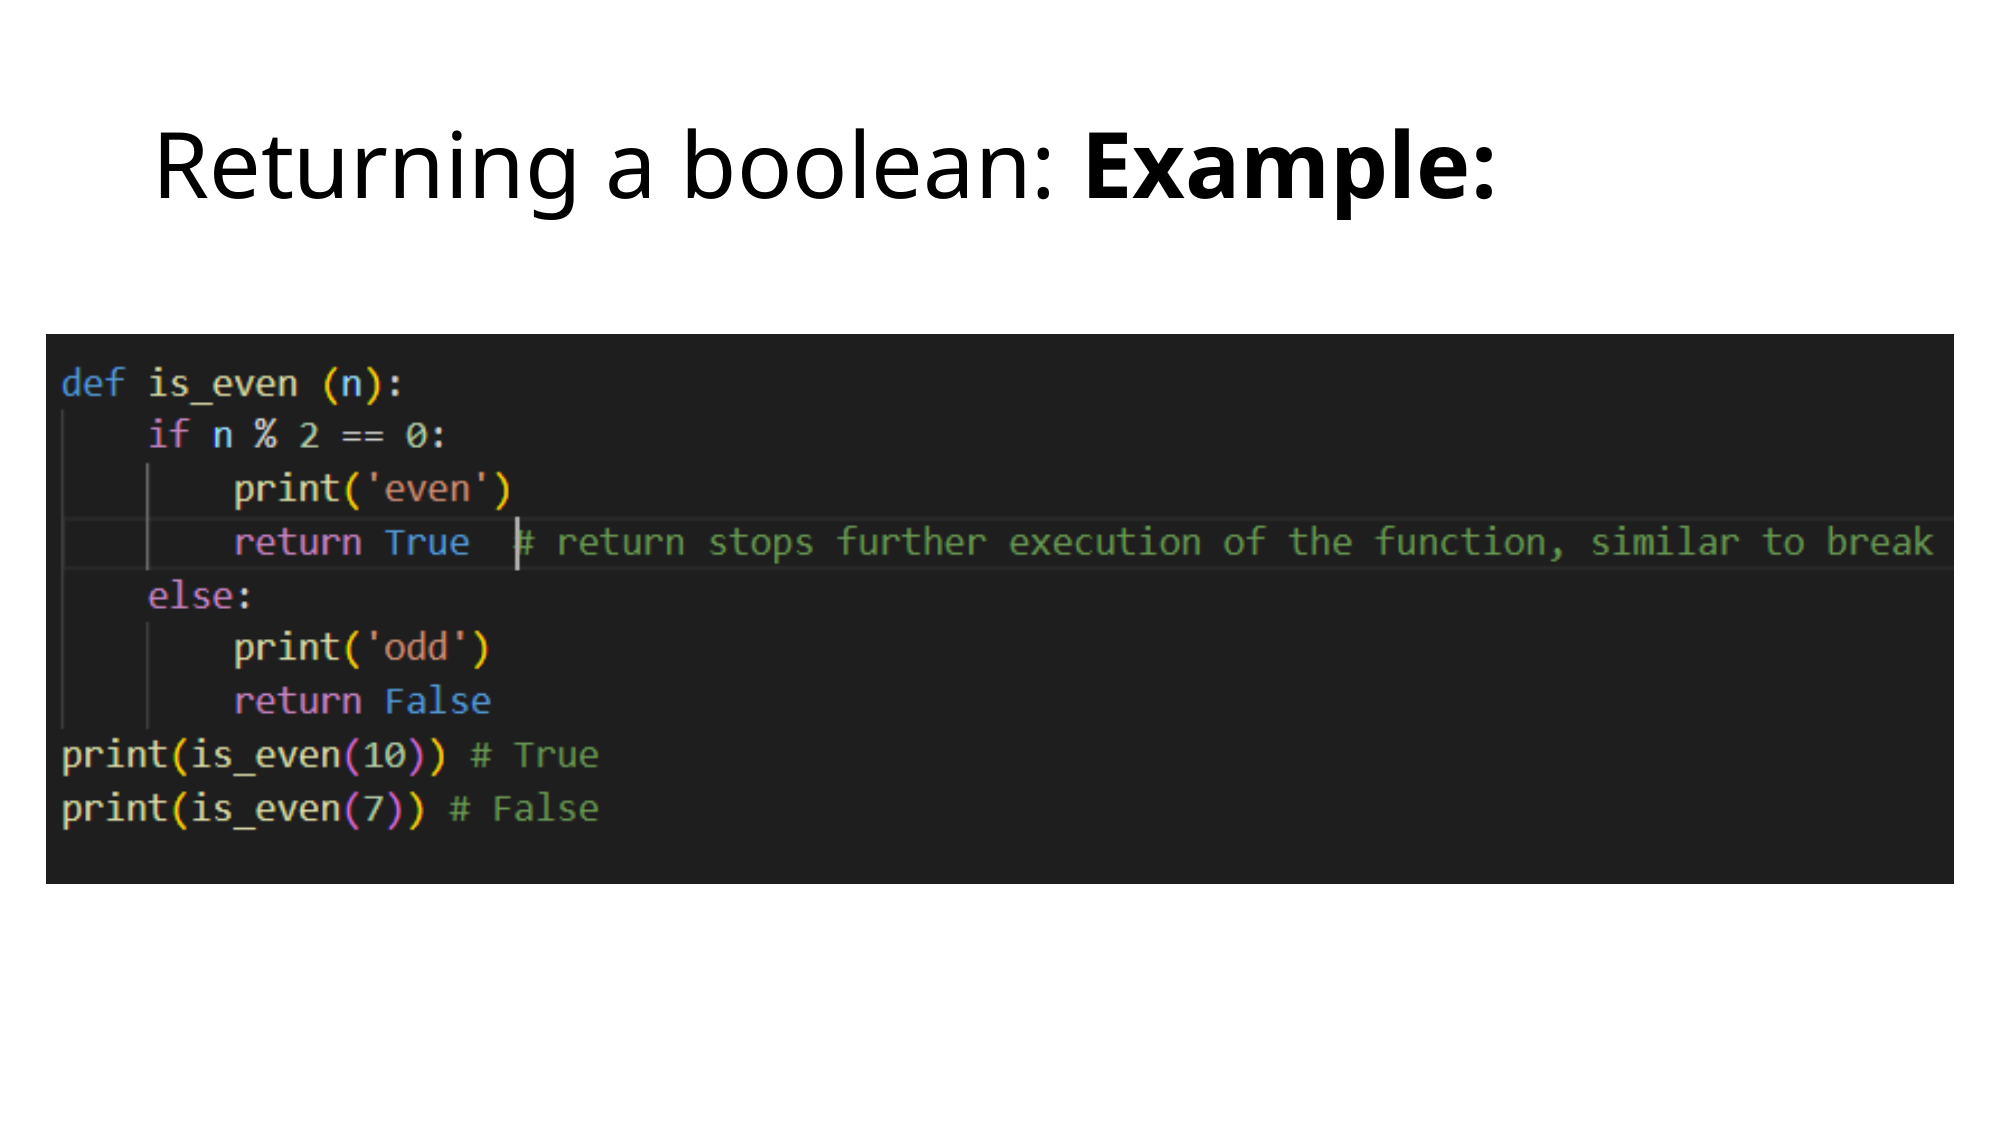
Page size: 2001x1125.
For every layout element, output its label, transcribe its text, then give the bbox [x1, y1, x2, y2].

title Returning a boolean: Example: [137, 59, 1863, 278]
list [46, 334, 1954, 884]
